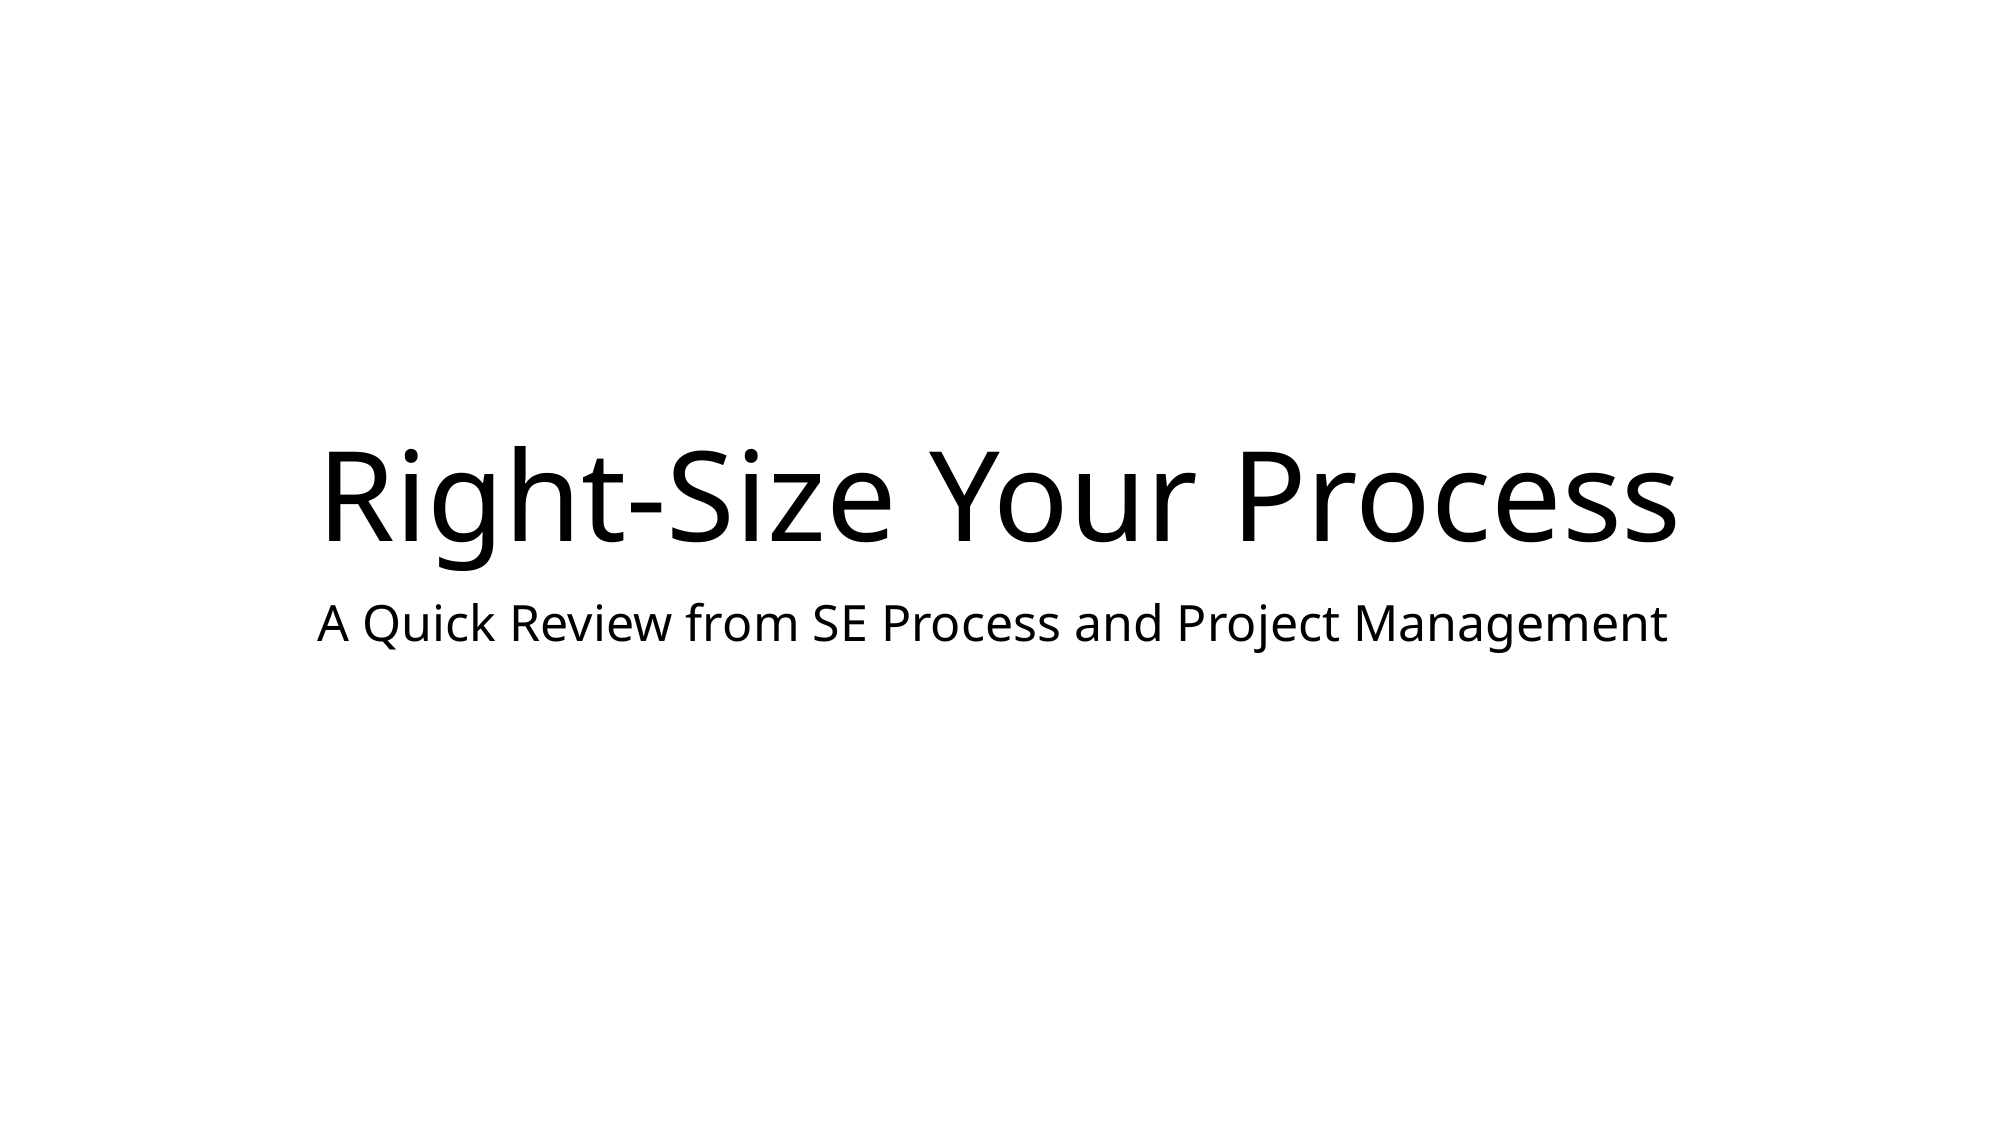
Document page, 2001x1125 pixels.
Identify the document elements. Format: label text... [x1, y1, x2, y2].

subtitle A Quick Review from SE Process and Project Management [249, 590, 1750, 863]
title Right-Size Your Process [249, 184, 1750, 576]
